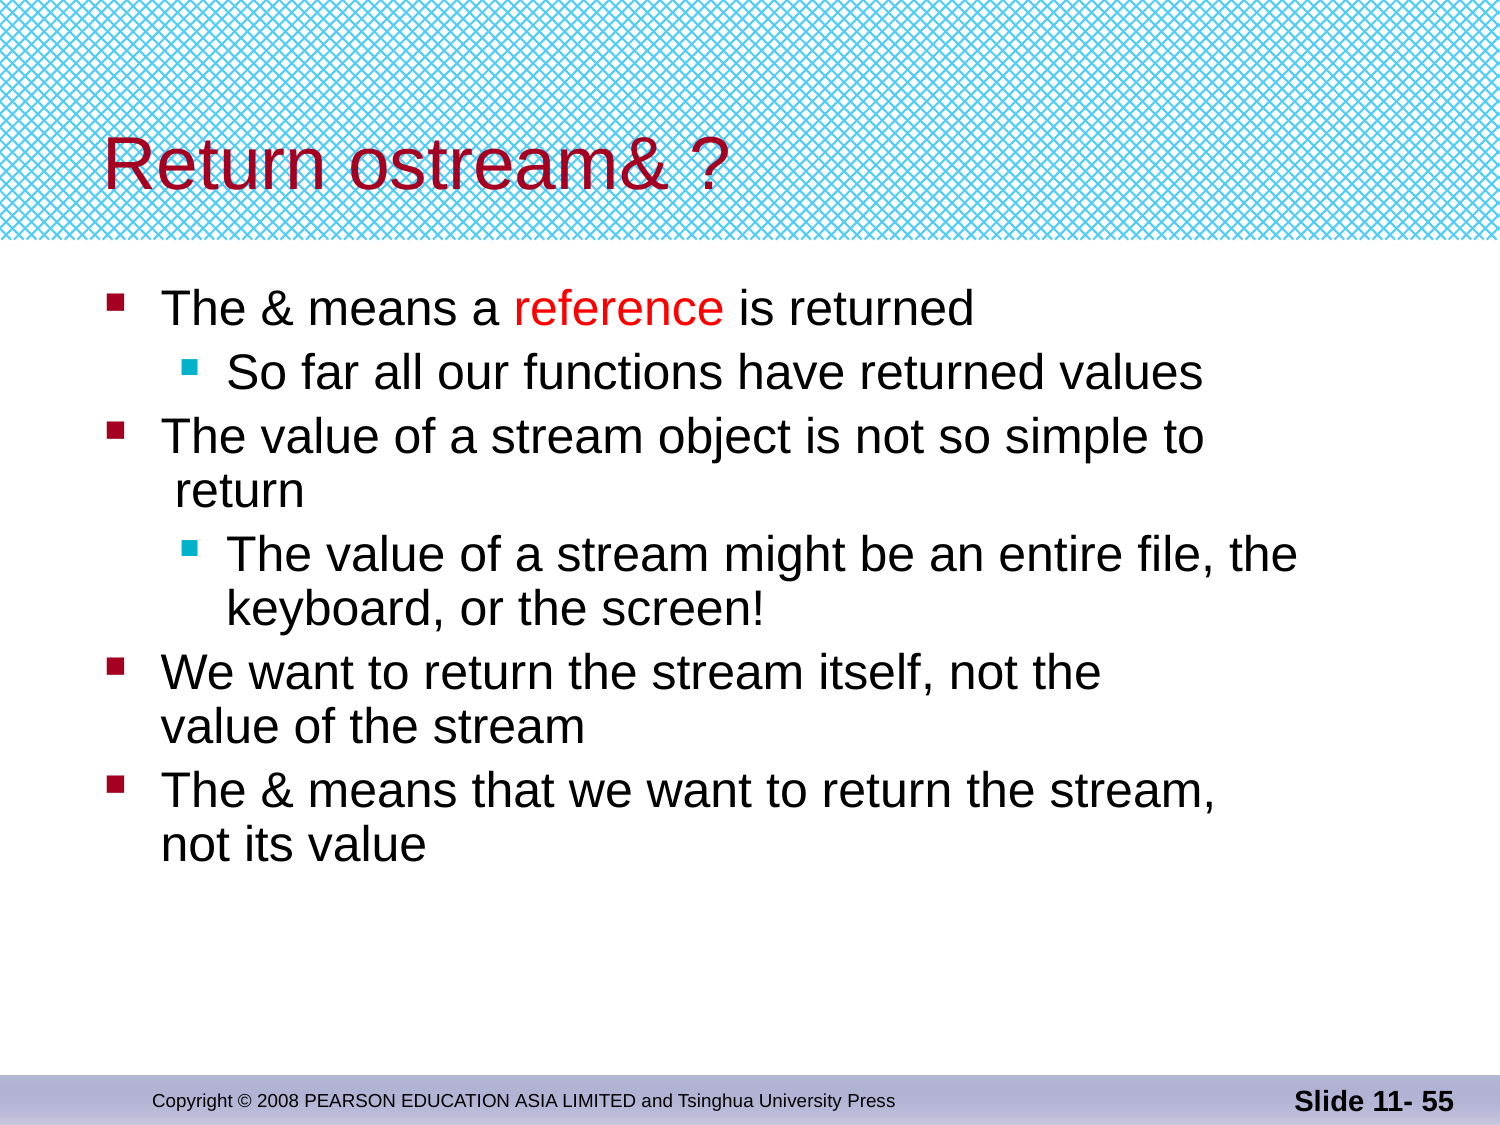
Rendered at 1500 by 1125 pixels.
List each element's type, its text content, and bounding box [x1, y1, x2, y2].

title Return ostream& ? [87, 49, 1450, 213]
slide_number Slide 11- 55 [1156, 1050, 1469, 1125]
list The & means a reference is returned So far all our functions have returned values The value of a stream object is not so simple to return The value of a stream might be an entire file, the keyboard, or the screen! We want to return the stream itself, not the value of the stream The & means that we want to return the stream, not its value [89, 275, 1450, 1025]
